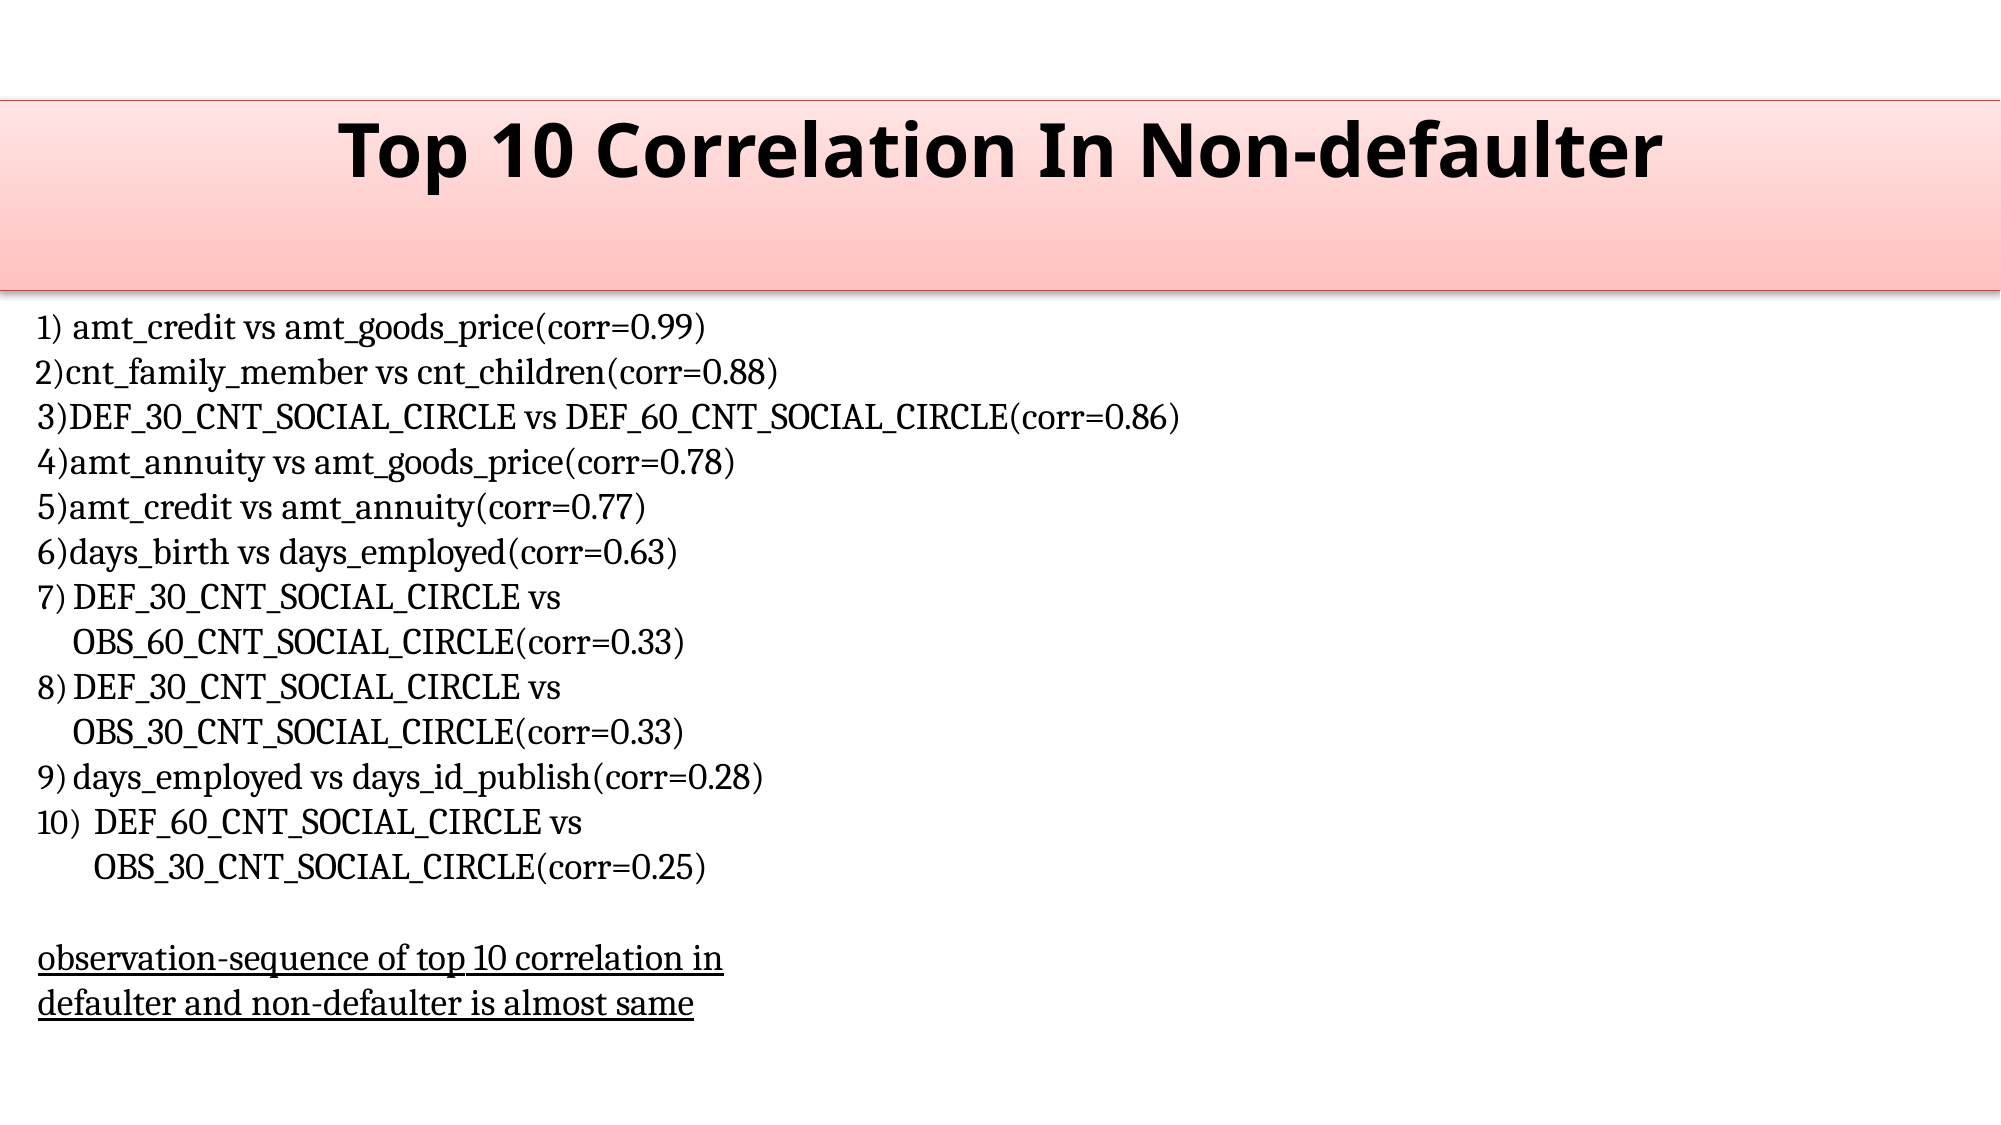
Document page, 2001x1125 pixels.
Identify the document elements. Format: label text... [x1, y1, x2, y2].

text_box amt_credit vs amt_goods_price(corr=0.99) cnt_family_member vs cnt_children(corr=0.88) 3)DEF_30_CNT_SOCIAL_CIRCLE vs DEF_60_CNT_SOCIAL_CIRCLE(corr=0.86) 4)amt_annuity vs amt_goods_price(corr=0.78) 5)amt_credit vs amt_annuity(corr=0.77) 6)days_birth vs days_employed(corr=0.63) DEF_30_CNT_SOCIAL_CIRCLE vs OBS_60_CNT_SOCIAL_CIRCLE(corr=0.33) DEF_30_CNT_SOCIAL_CIRCLE vs OBS_30_CNT_SOCIAL_CIRCLE(corr=0.33) days_employed vs days_id_publish(corr=0.28) DEF_60_CNT_SOCIAL_CIRCLE vs OBS_30_CNT_SOCIAL_CIRCLE(corr=0.25) observation-sequence of top 10 correlation in defaulter and non-defaulter is almost same [35, 299, 1466, 1024]
title Top 10 Correlation In Non-defaulter [0, 100, 2000, 291]
